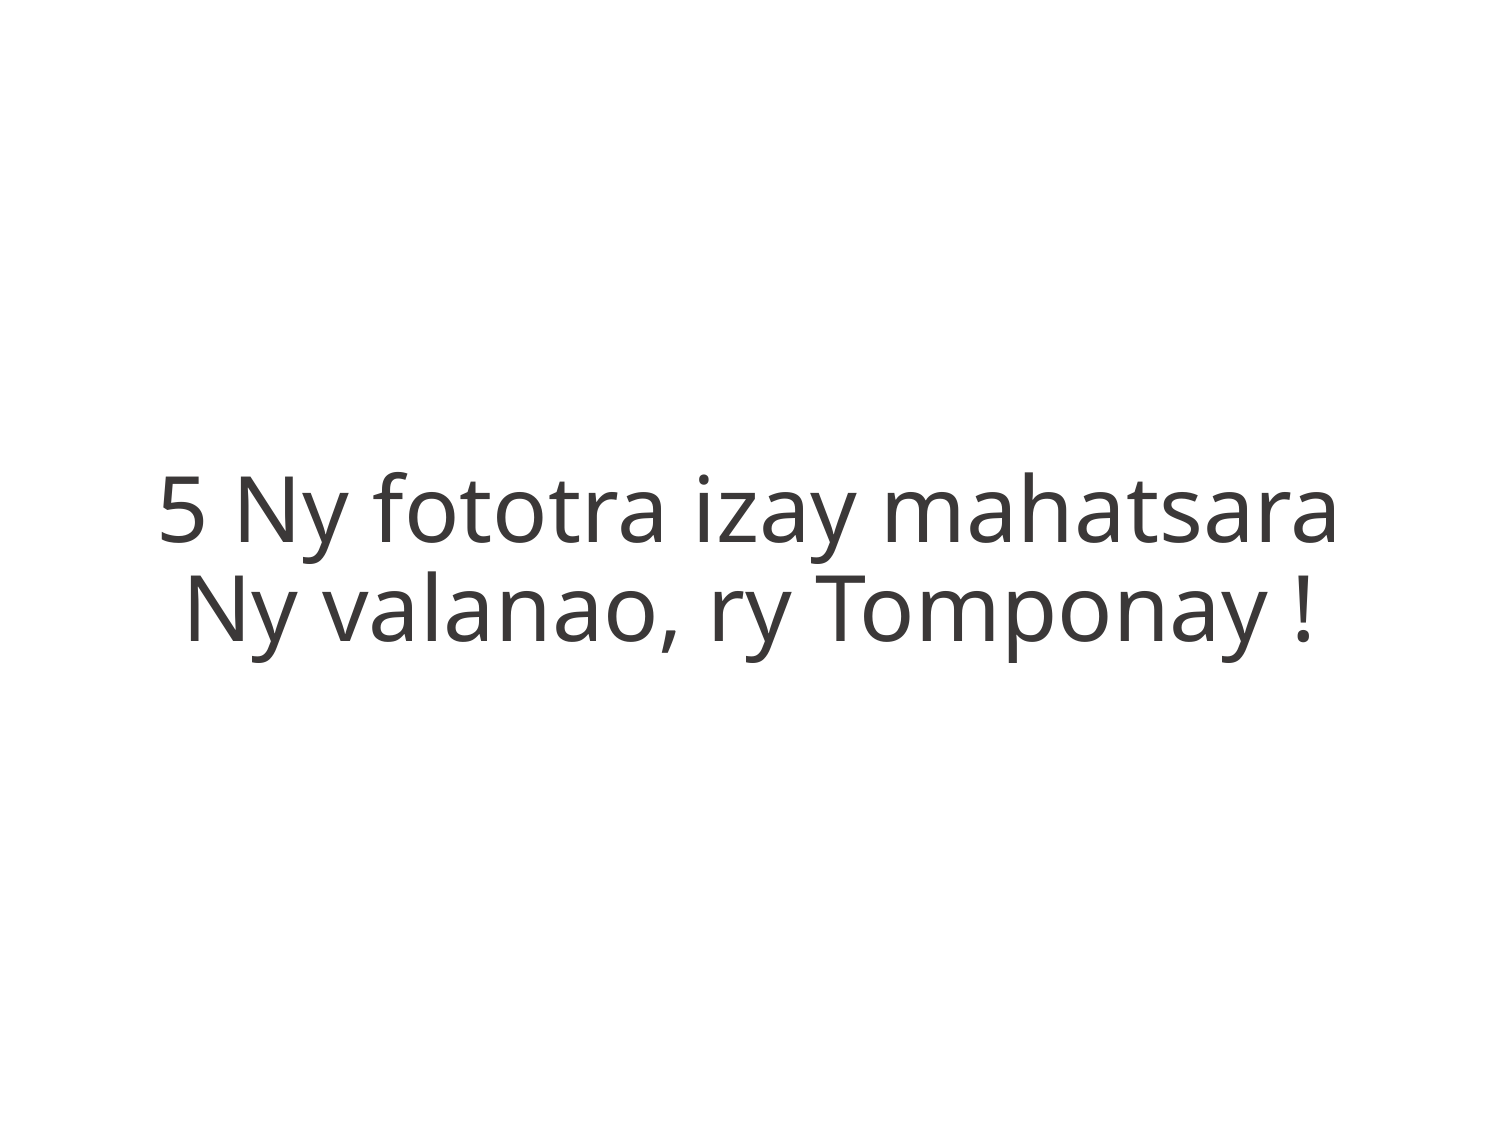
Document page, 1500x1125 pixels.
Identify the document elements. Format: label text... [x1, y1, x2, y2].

title 5 Ny fototra izay mahatsara Ny valanao, ry Tomponay ! [103, 453, 1397, 672]
